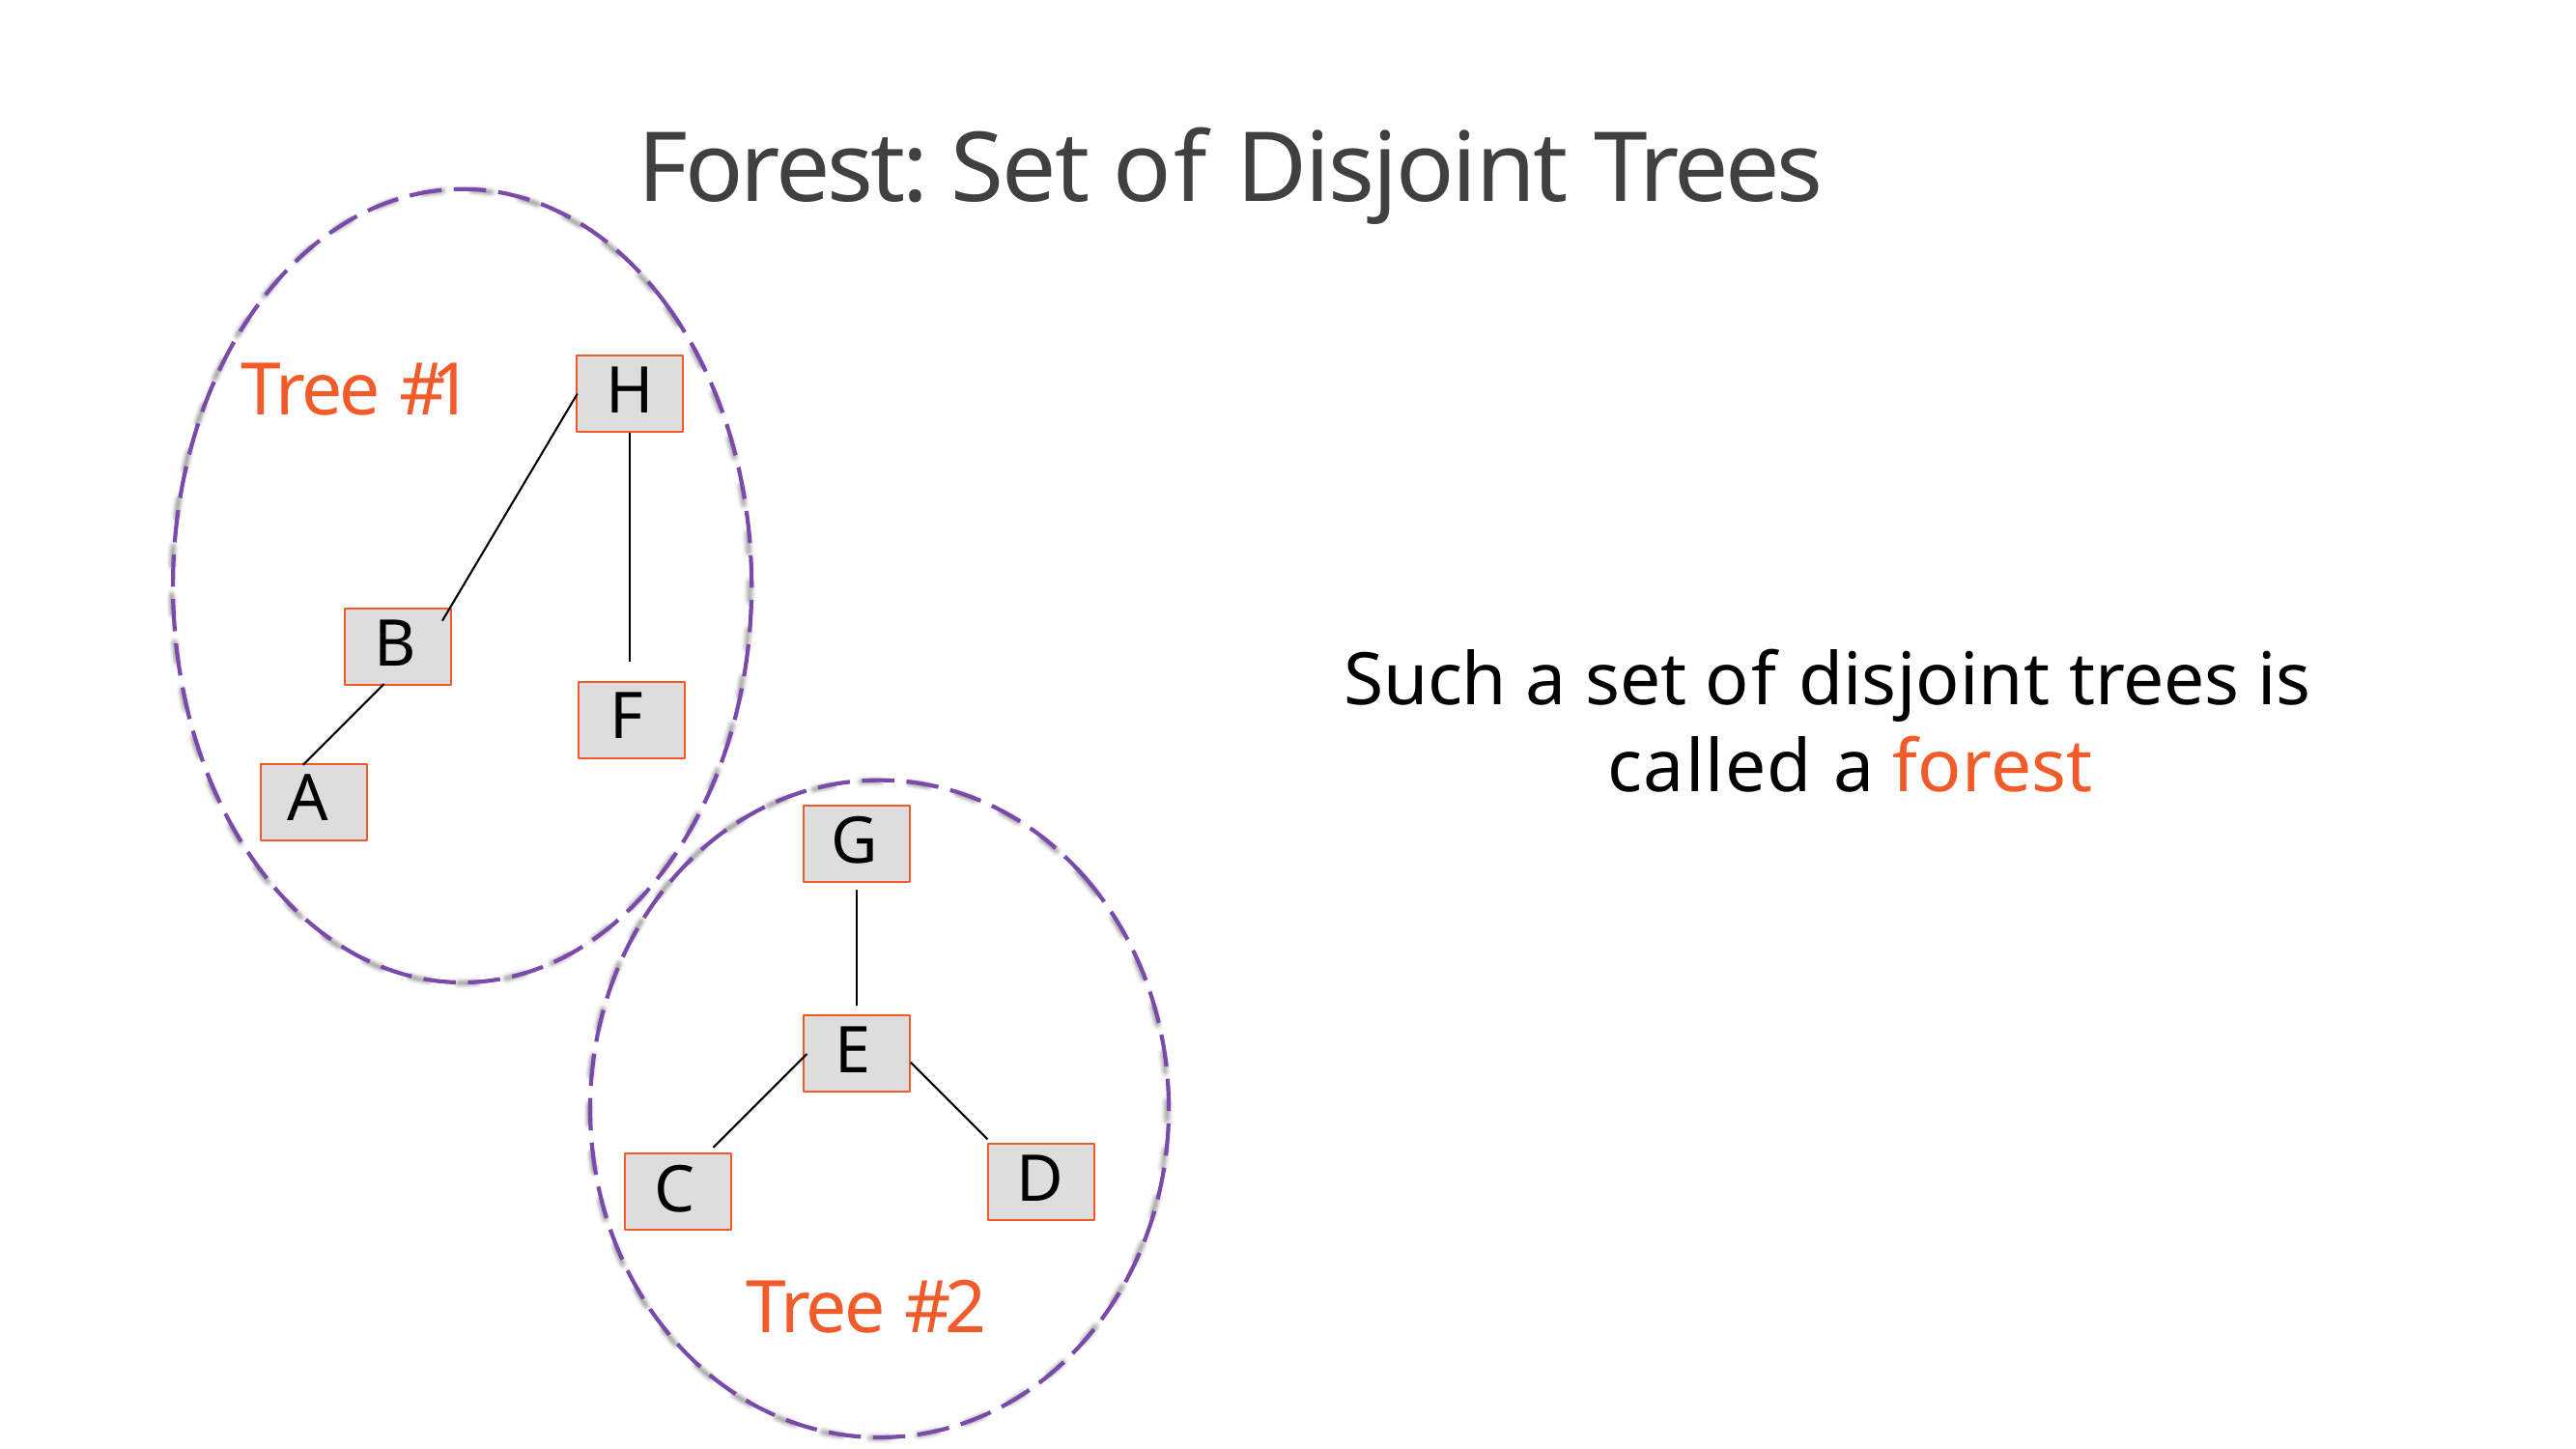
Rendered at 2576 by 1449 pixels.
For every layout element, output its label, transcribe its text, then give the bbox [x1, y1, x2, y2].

title Forest: Set of Disjoint Trees [636, 102, 1940, 347]
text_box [166, 185, 1175, 1446]
text_box Such a set of disjoint trees is called a forest [1342, 627, 2390, 807]
